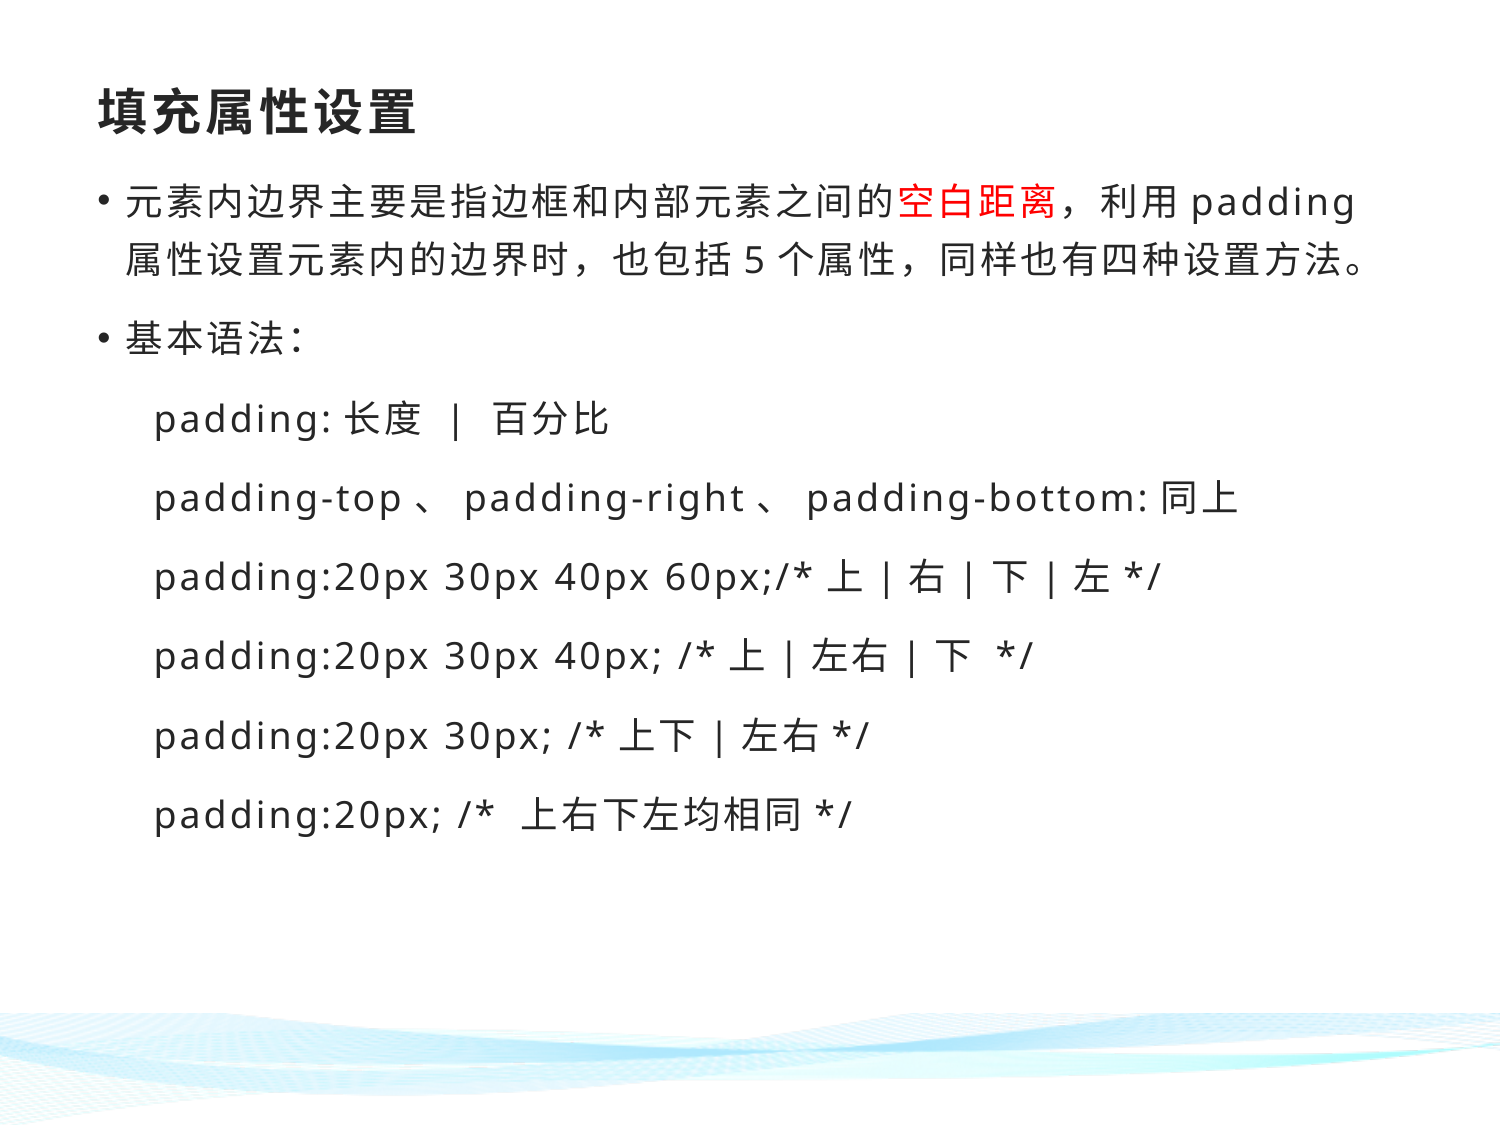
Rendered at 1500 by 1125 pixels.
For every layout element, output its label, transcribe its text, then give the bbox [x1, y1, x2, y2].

title 填充属性设置 [82, 72, 1418, 146]
list 元素内边界主要是指边框和内部元素之间的空白距离，利用padding属性设置元素内的边界时，也包括5个属性，同样也有四种设置方法。 基本语法： padding:长度 | 百分比 padding-top、padding-right、padding-bottom:同上 padding:20px 30px 40px 60px;/*上|右|下|左*/ padding:20px 30px 40px; /*上|左右|下 */ padding:20px 30px; /*上下|左右*/ padding:20px; /* 上右下左均相同*/ [82, 156, 1418, 1041]
picture [0, 1013, 1500, 1125]
